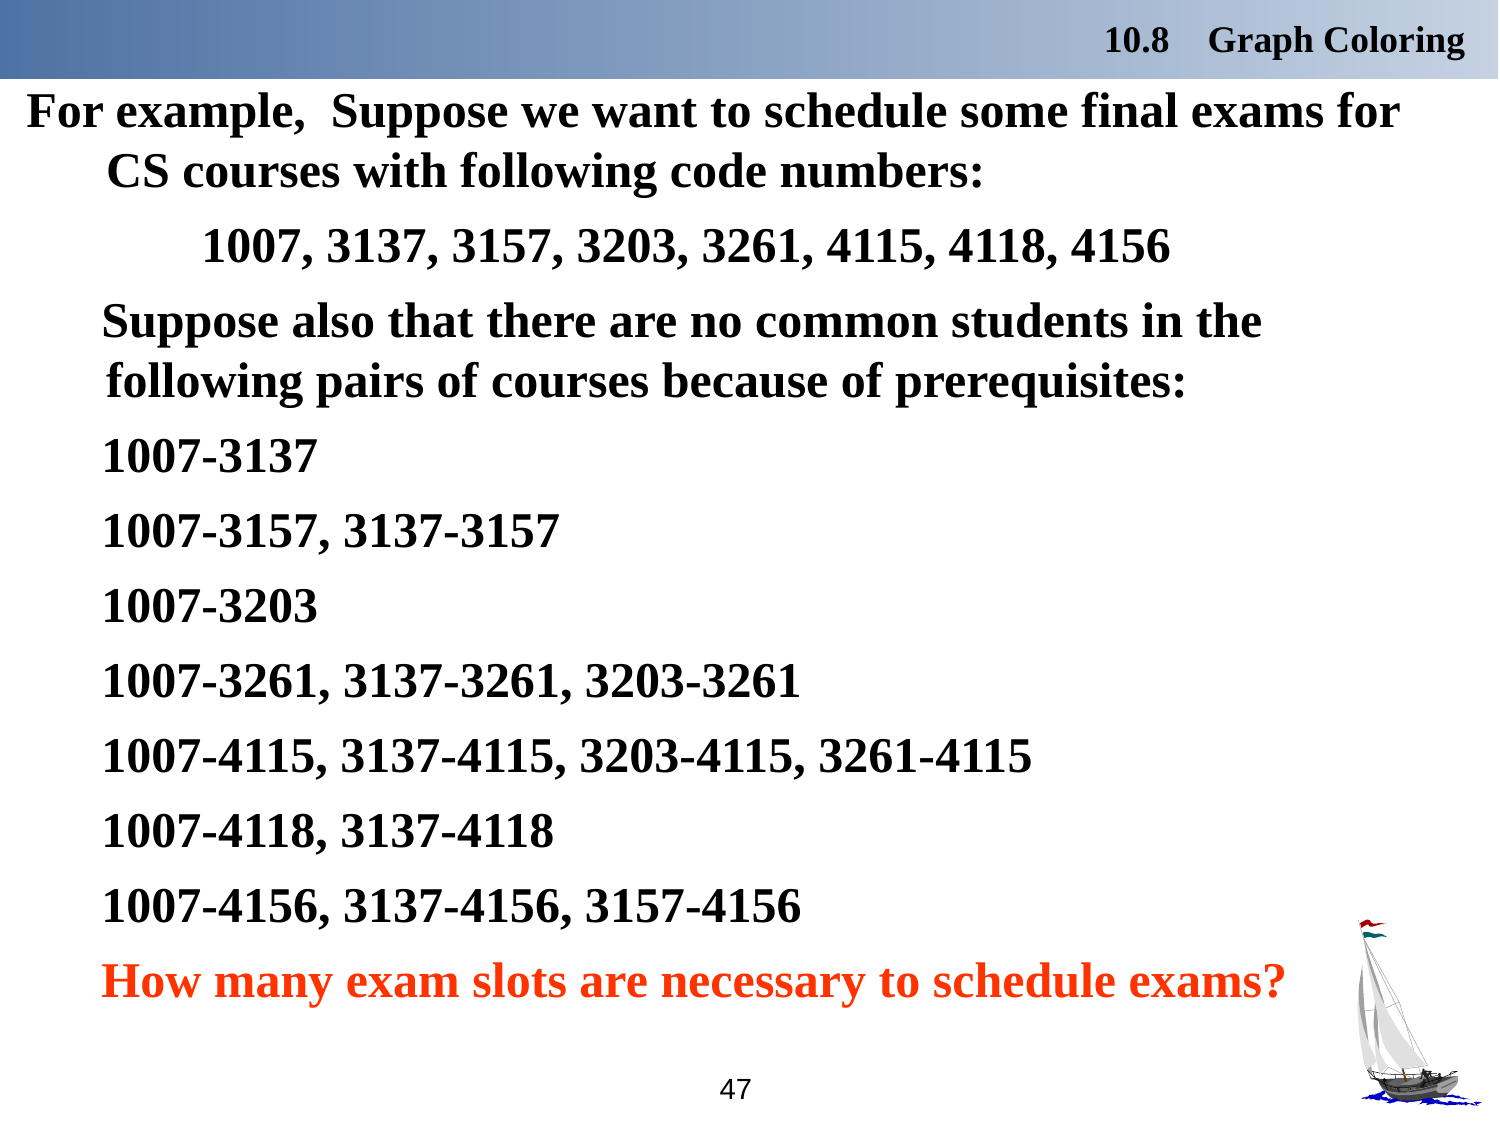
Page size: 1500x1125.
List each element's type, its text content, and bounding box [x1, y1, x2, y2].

text_box For example, Suppose we want to schedule some final exams for CS courses with following code numbers: 1007, 3137, 3157, 3203, 3261, 4115, 4118, 4156 Suppose also that there are no common students in the following pairs of courses because of prerequisites: 1007-3137 1007-3157, 3137-3157 1007-3203 1007-3261, 3137-3261, 3203-3261 1007-4115, 3137-4115, 3203-4115, 3261-4115 1007-4118, 3137-4118 1007-4156, 3137-4156, 3157-4156 How many exam slots are necessary to schedule exams? [11, 70, 1477, 1015]
picture [0, 0, 1500, 79]
slide_number 47 [666, 1049, 768, 1125]
text_box 10.8 Graph Coloring [597, 7, 1490, 67]
